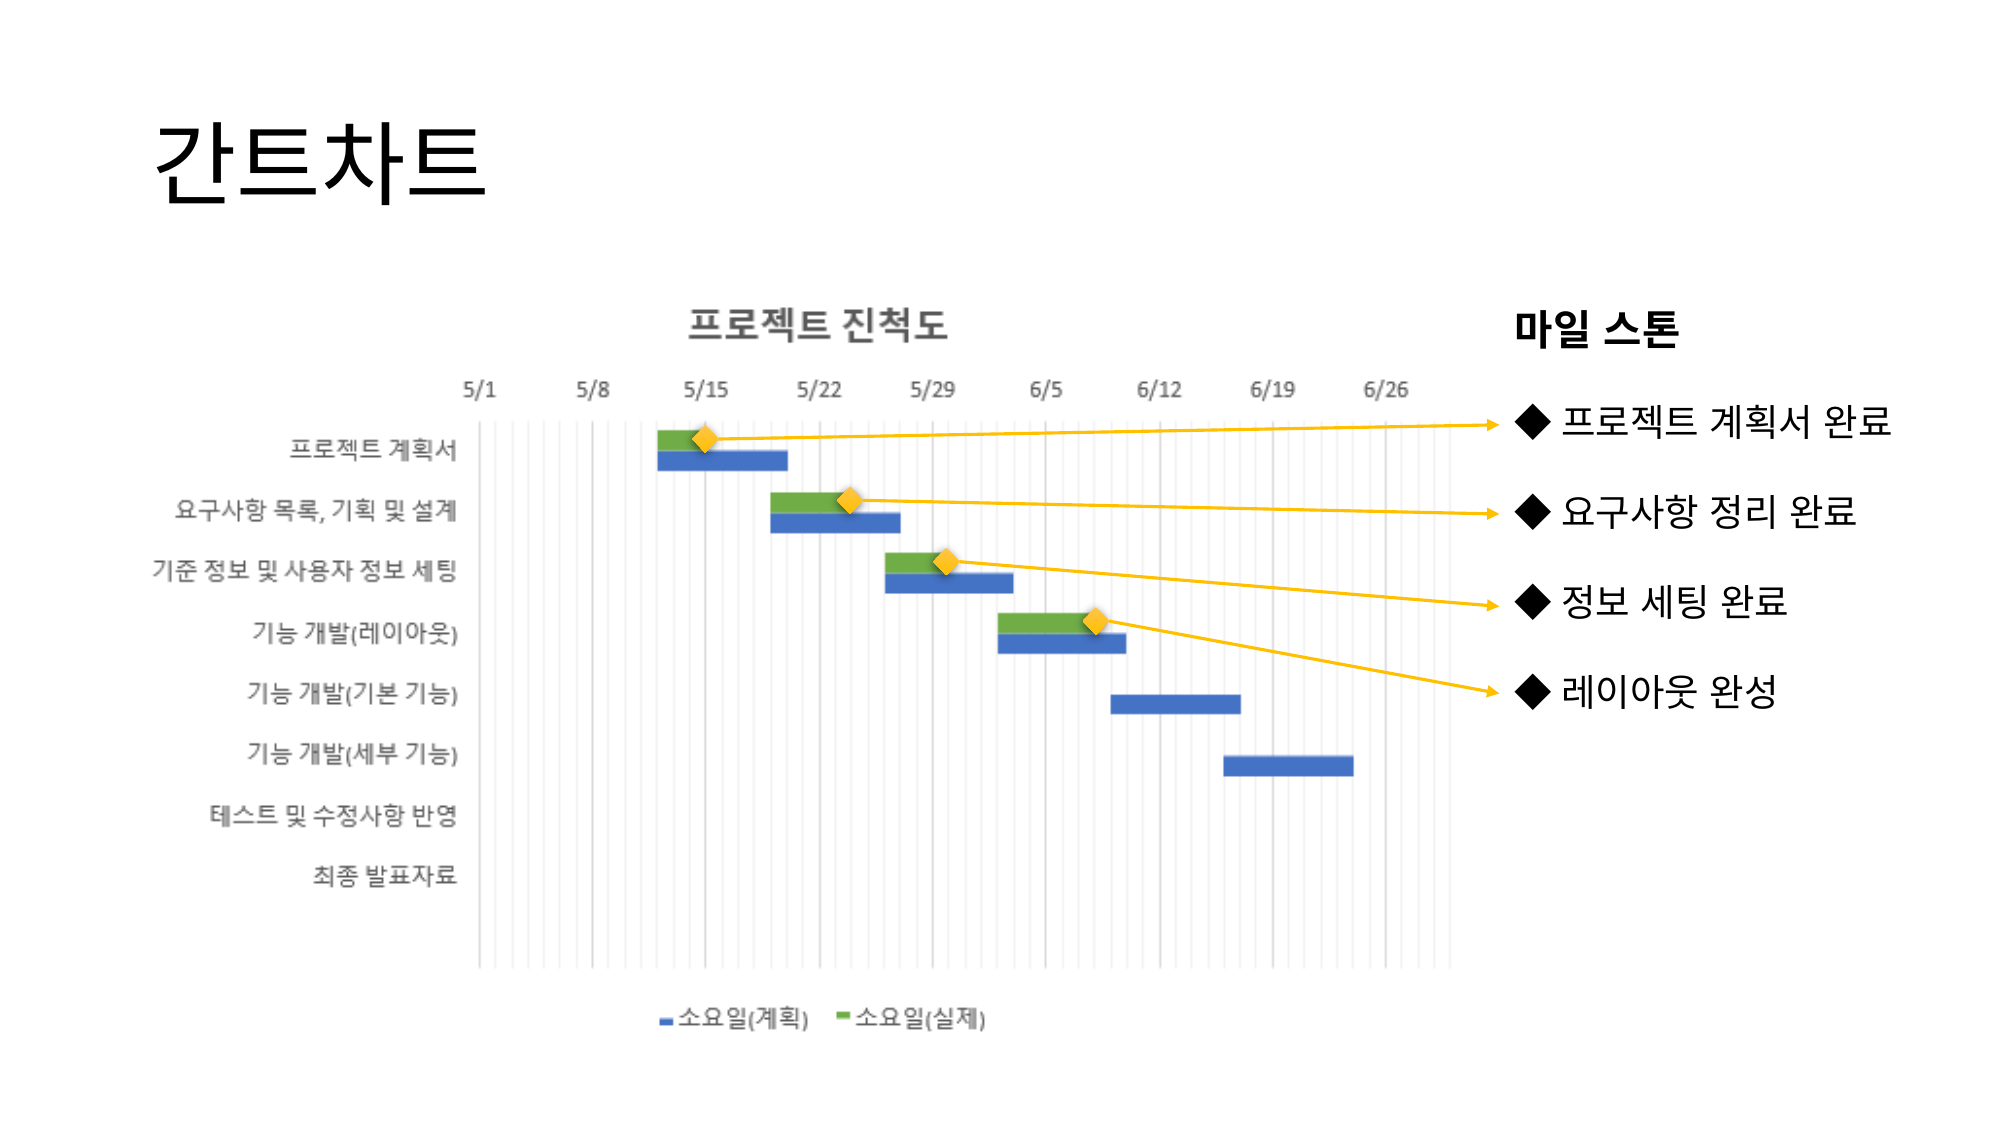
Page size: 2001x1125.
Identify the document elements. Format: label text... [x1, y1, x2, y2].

title 간트차트 [137, 59, 1863, 278]
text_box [718, 424, 1500, 439]
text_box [959, 561, 1500, 607]
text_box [1108, 620, 1500, 694]
picture [137, 277, 1500, 1055]
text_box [862, 500, 1500, 515]
text_box 마일 스톤 ◆프로젝트 계획서 완료 ◆요구사항 정리 완료 ◆정보 세팅 완료 ◆레이아웃 완성 [1500, 296, 1908, 767]
